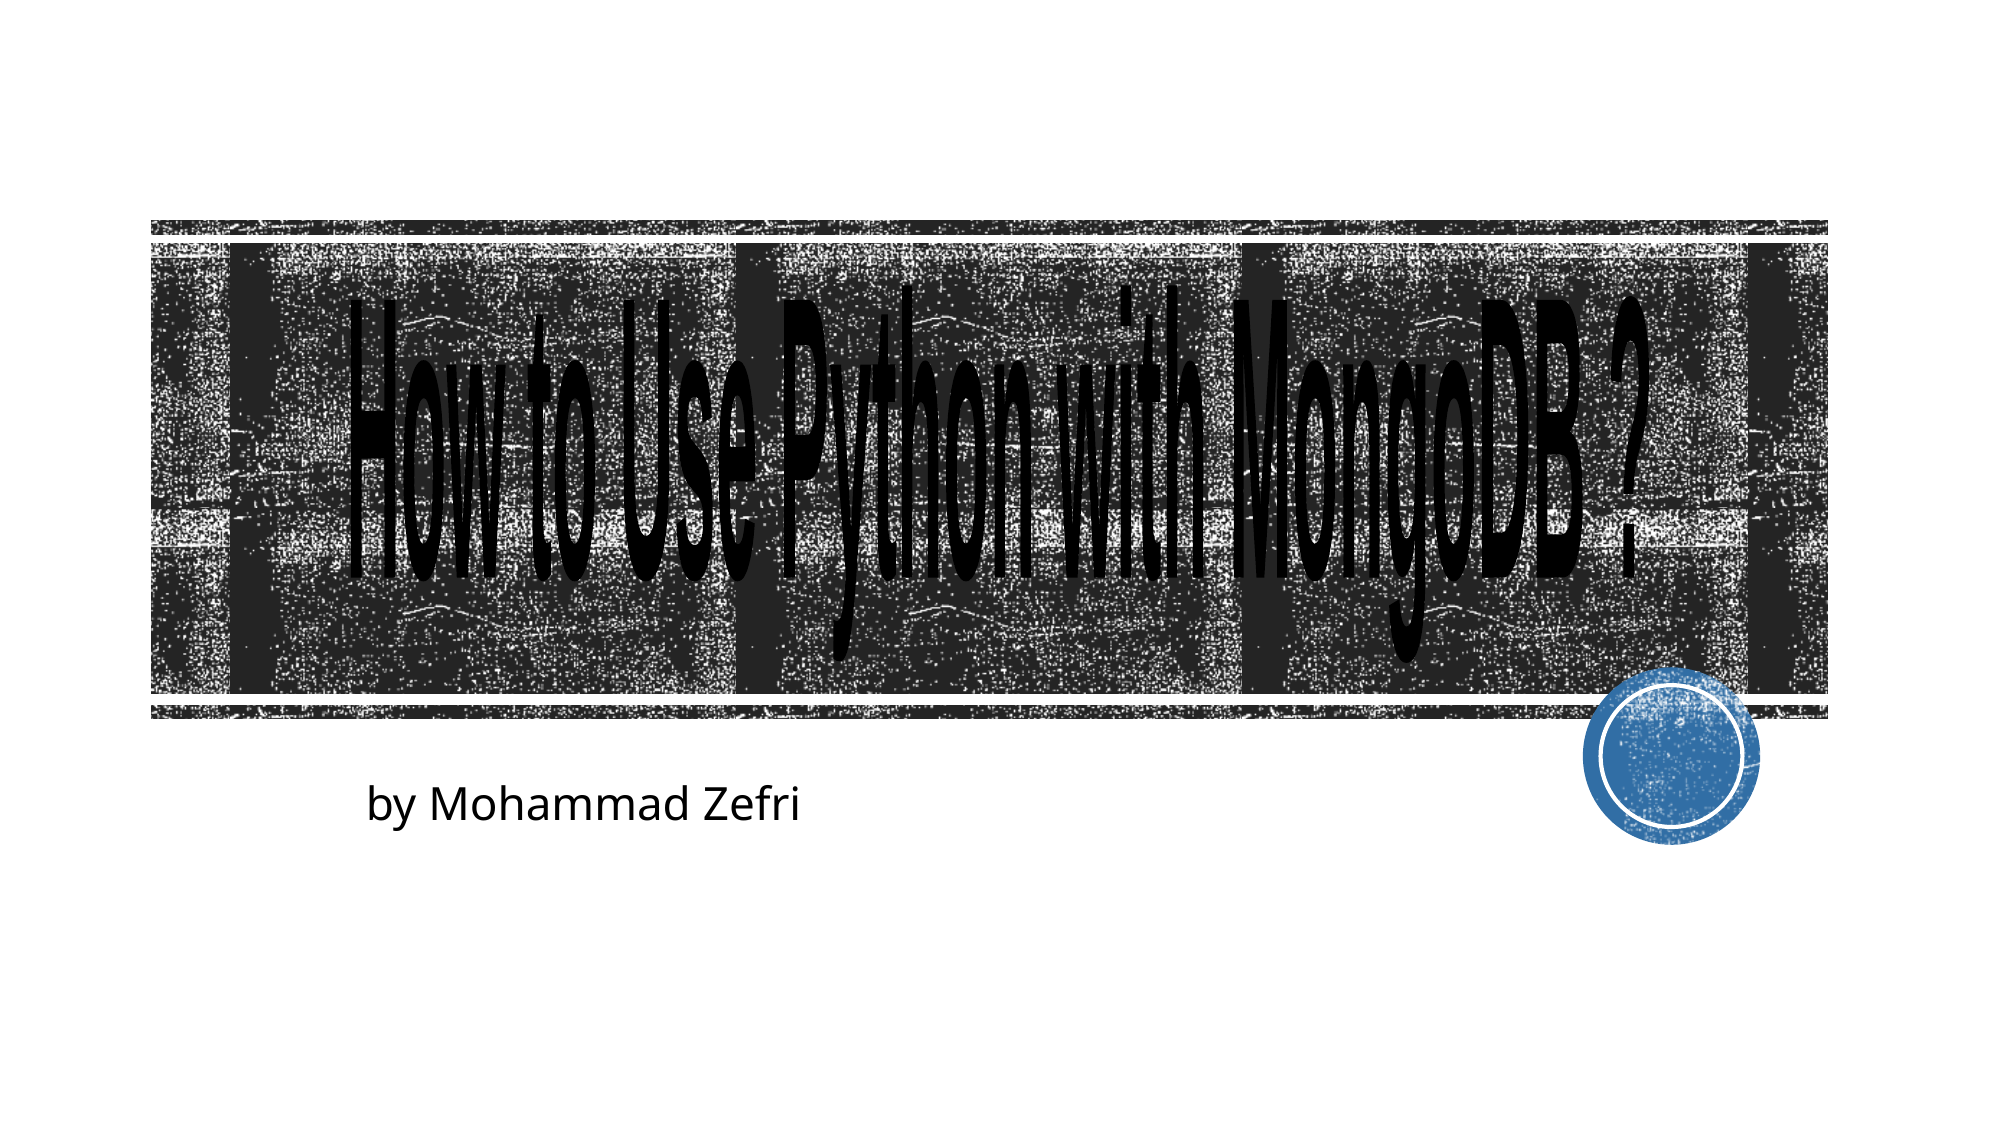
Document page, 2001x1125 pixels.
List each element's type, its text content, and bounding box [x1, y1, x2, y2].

subtitle by Mohammad Zefri [350, 773, 1070, 854]
